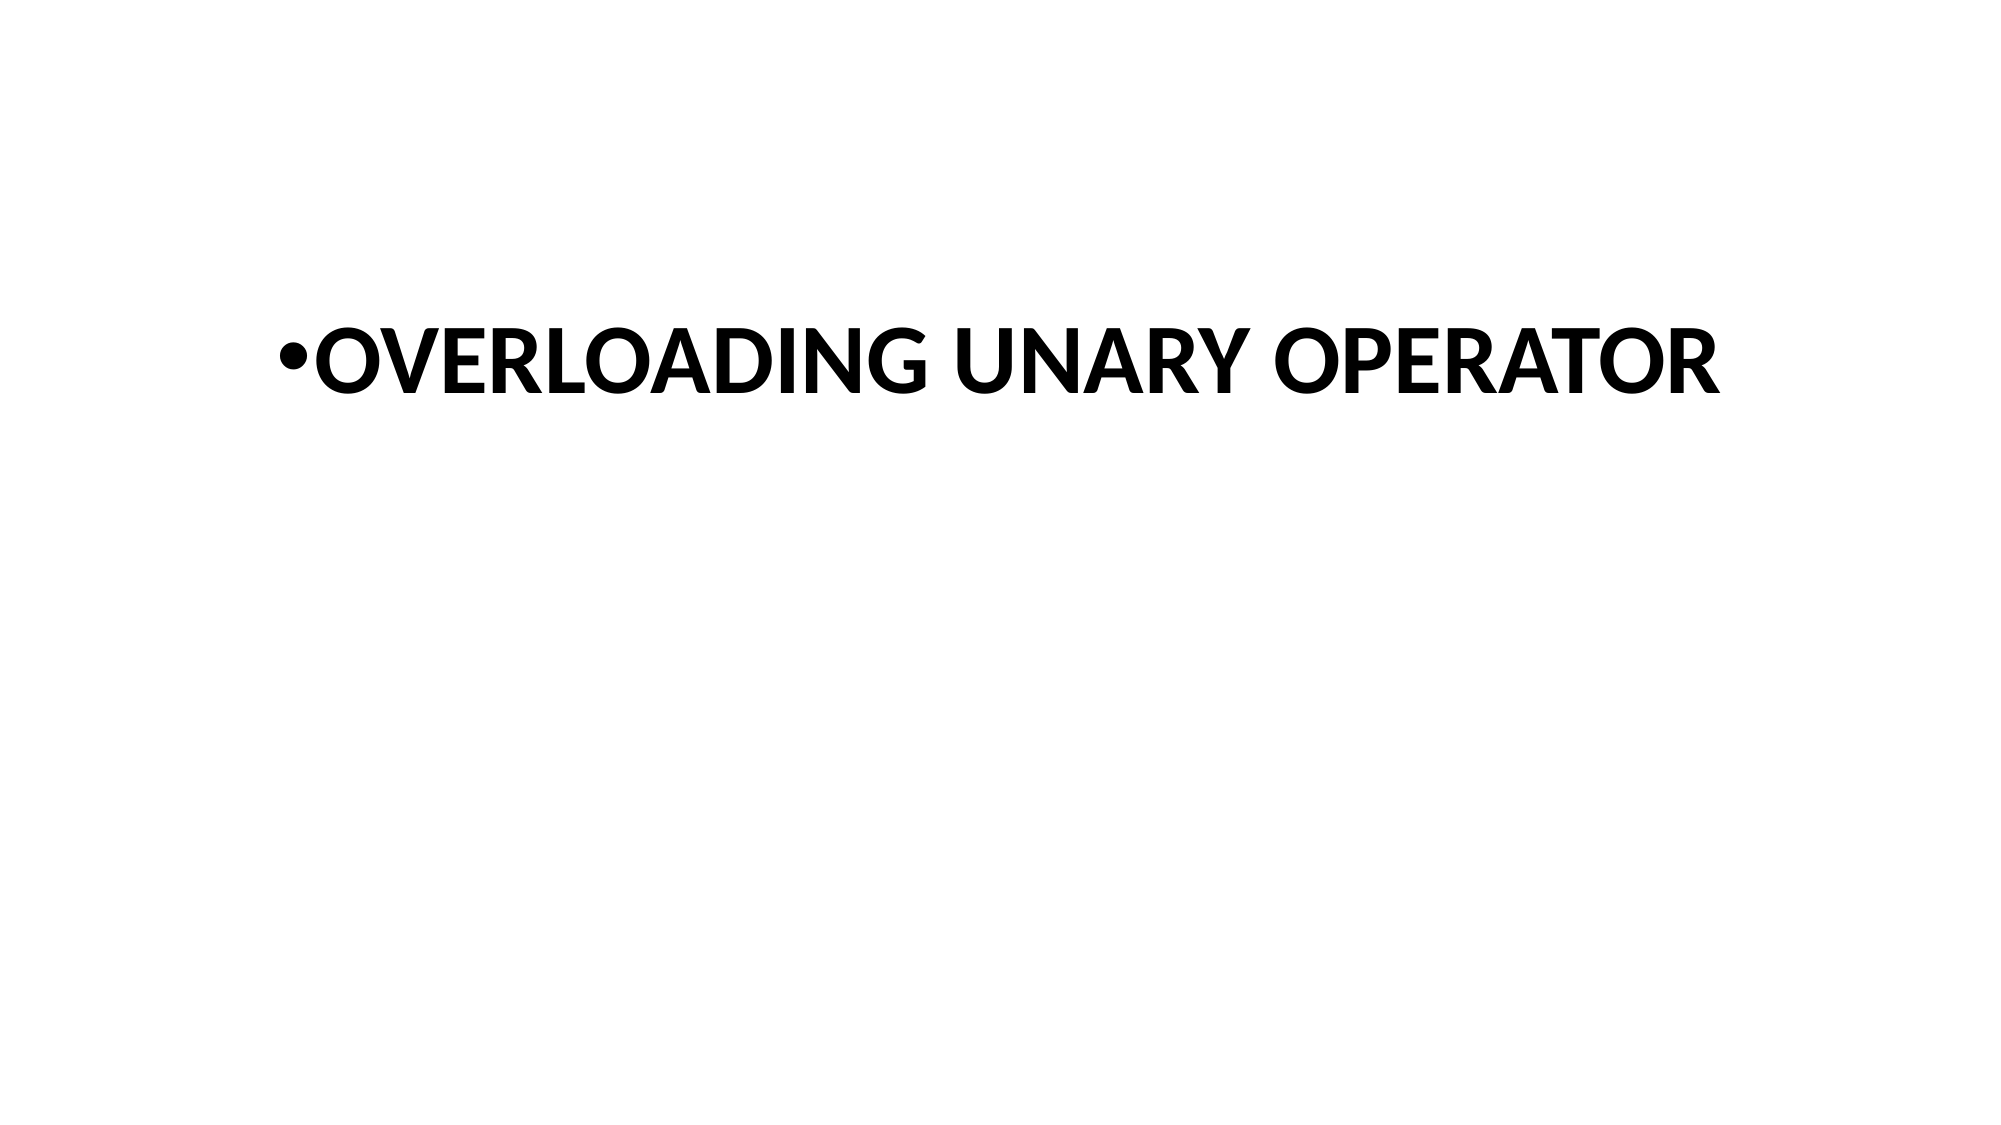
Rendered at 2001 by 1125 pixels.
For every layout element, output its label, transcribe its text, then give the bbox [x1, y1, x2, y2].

list OVERLOADING UNARY OPERATOR [137, 299, 1863, 1014]
